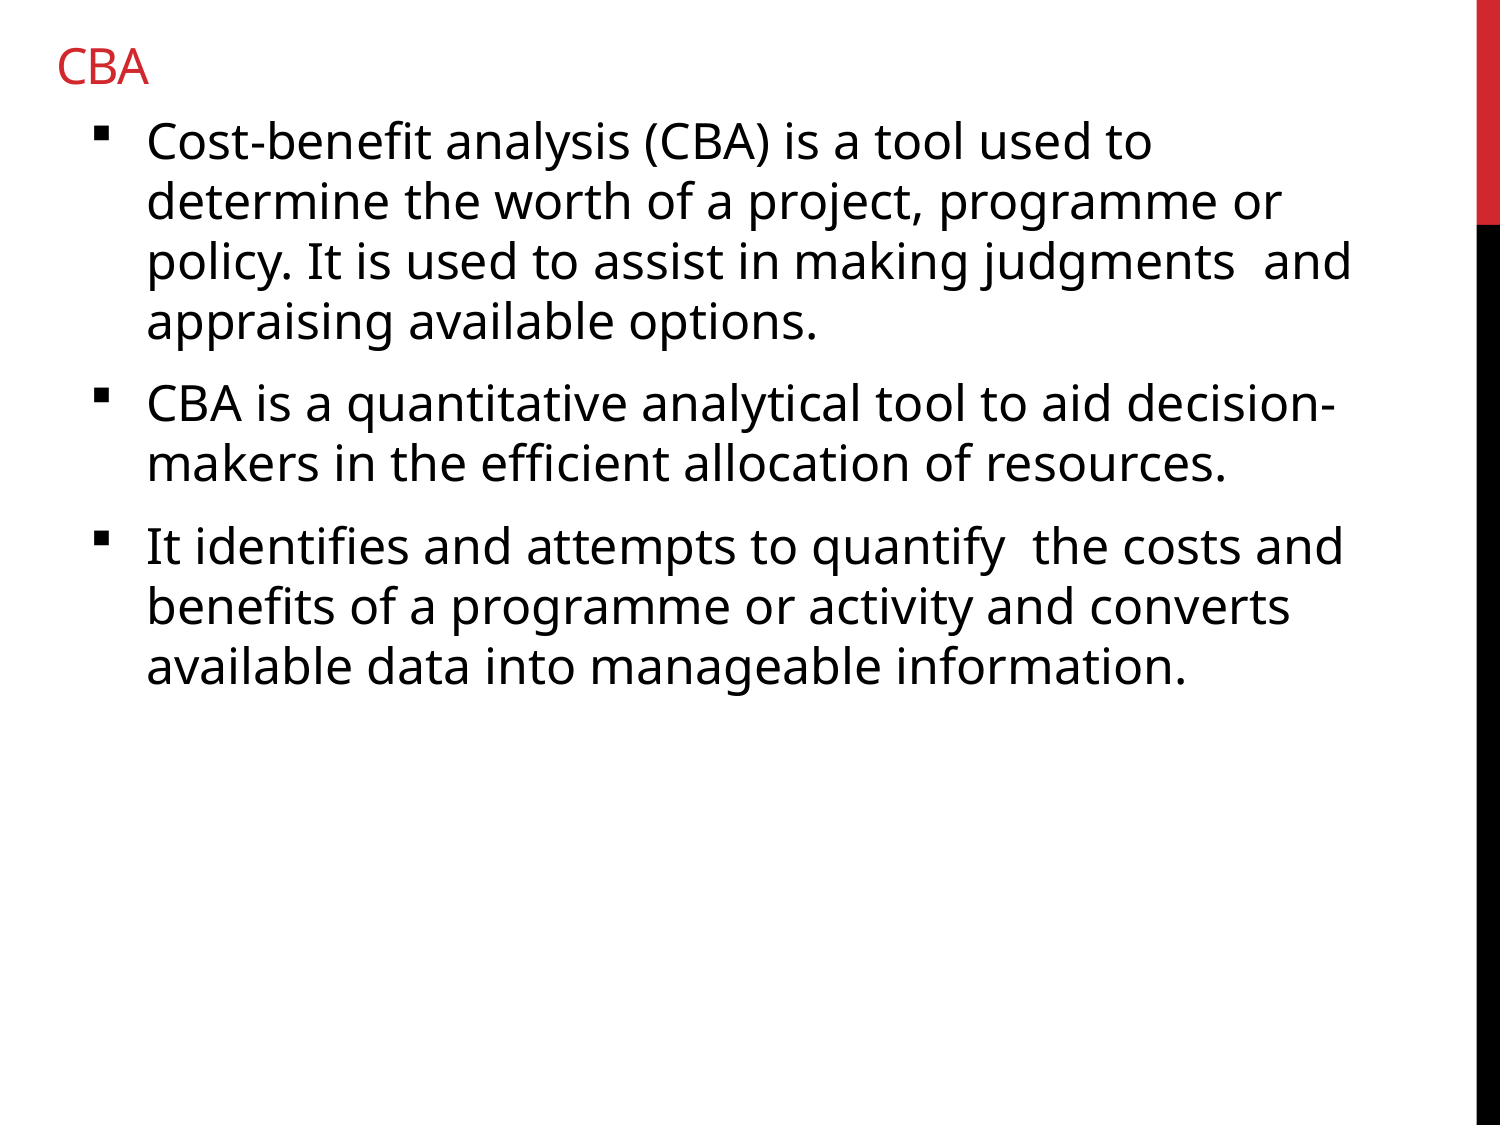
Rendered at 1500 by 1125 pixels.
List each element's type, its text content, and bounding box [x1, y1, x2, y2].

title CBA [41, 25, 1412, 102]
list Cost-benefit analysis (CBA) is a tool used to determine the worth of a project, programme or policy. It is used to assist in making judgments and appraising available options. CBA is a quantitative analytical tool to aid decision-makers in the efficient allocation of resources. It identifies and attempts to quantify the costs and benefits of a programme or activity and converts available data into manageable information. [75, 101, 1412, 1059]
